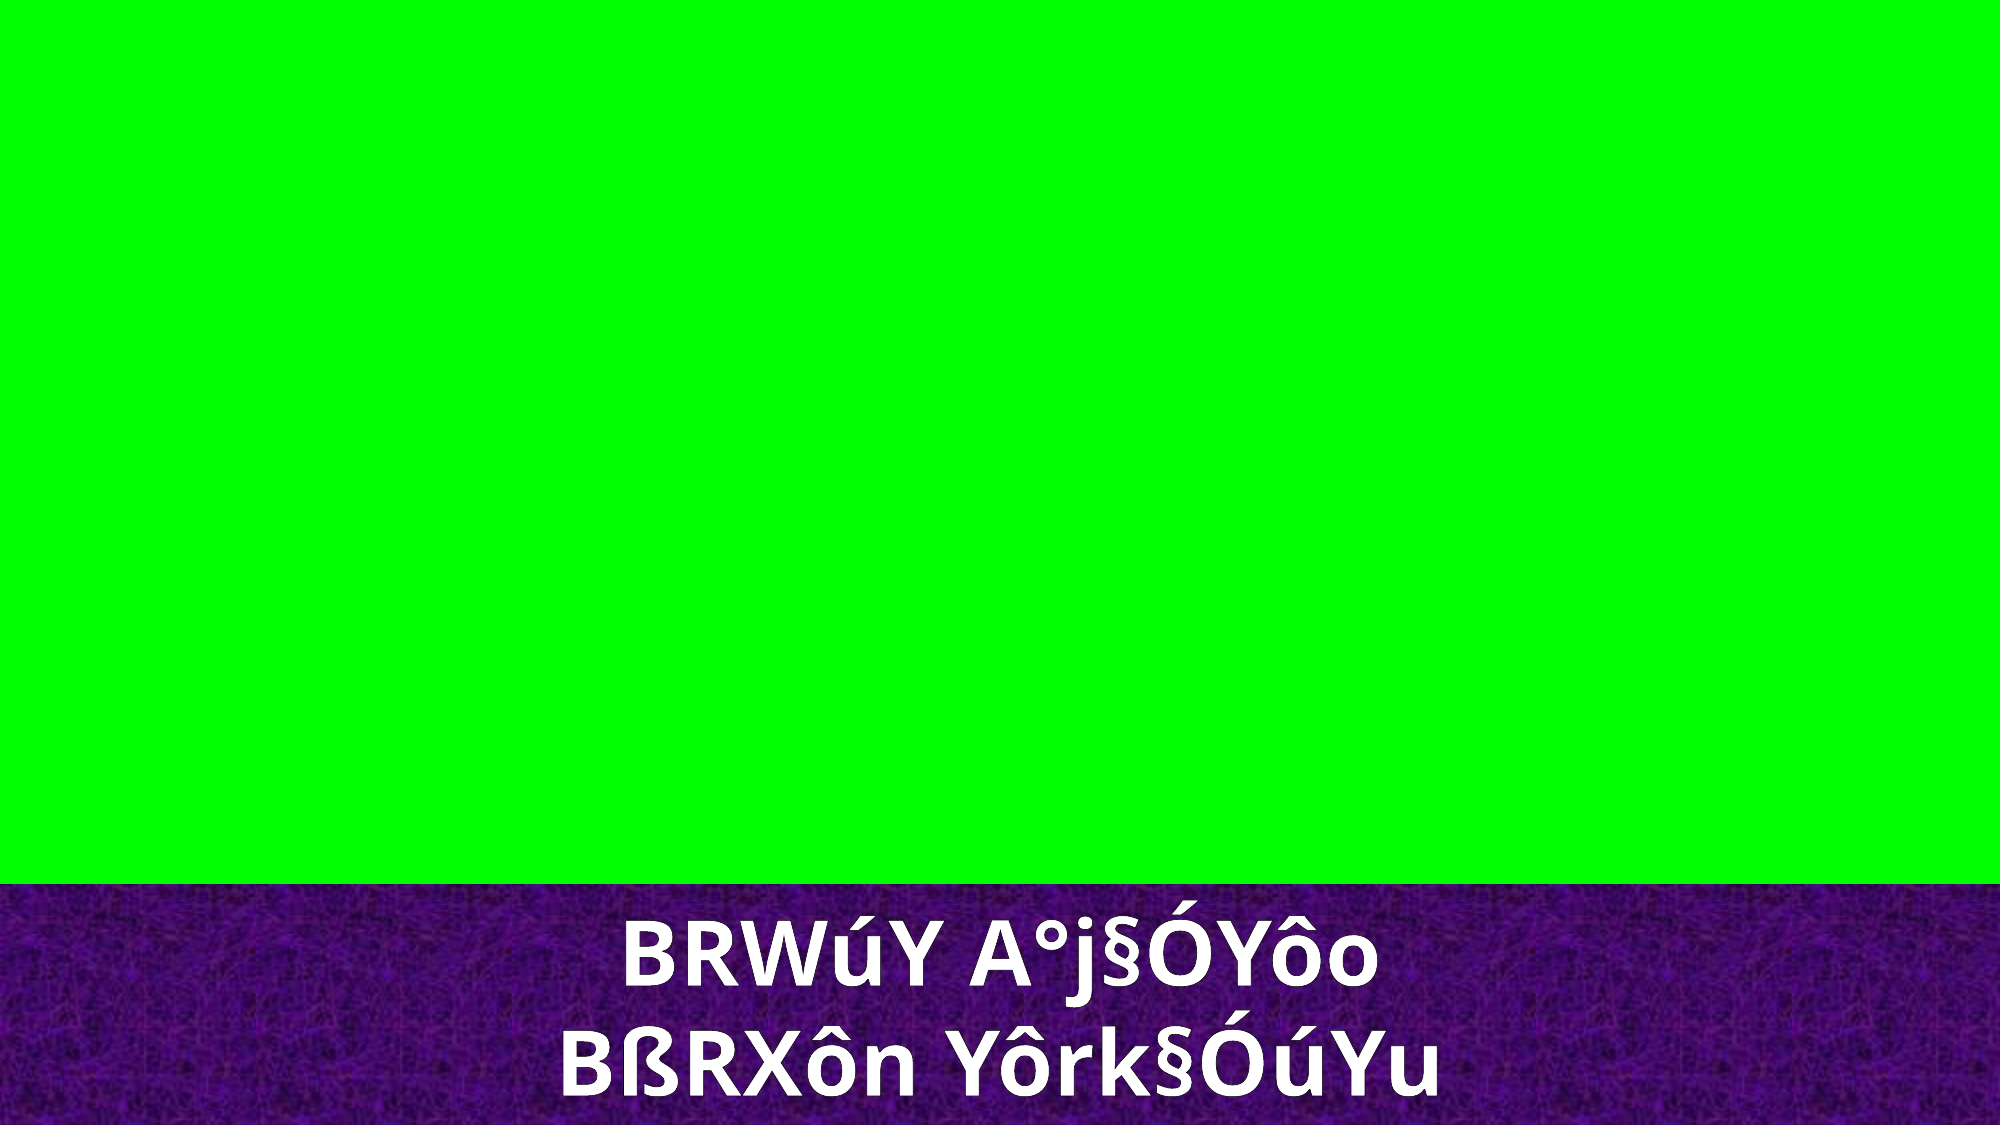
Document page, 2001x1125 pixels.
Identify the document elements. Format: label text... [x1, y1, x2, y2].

text_box BRWúY A°j§ÓYôo BßRXôn Yôrk§ÓúYu [0, 886, 2000, 1122]
